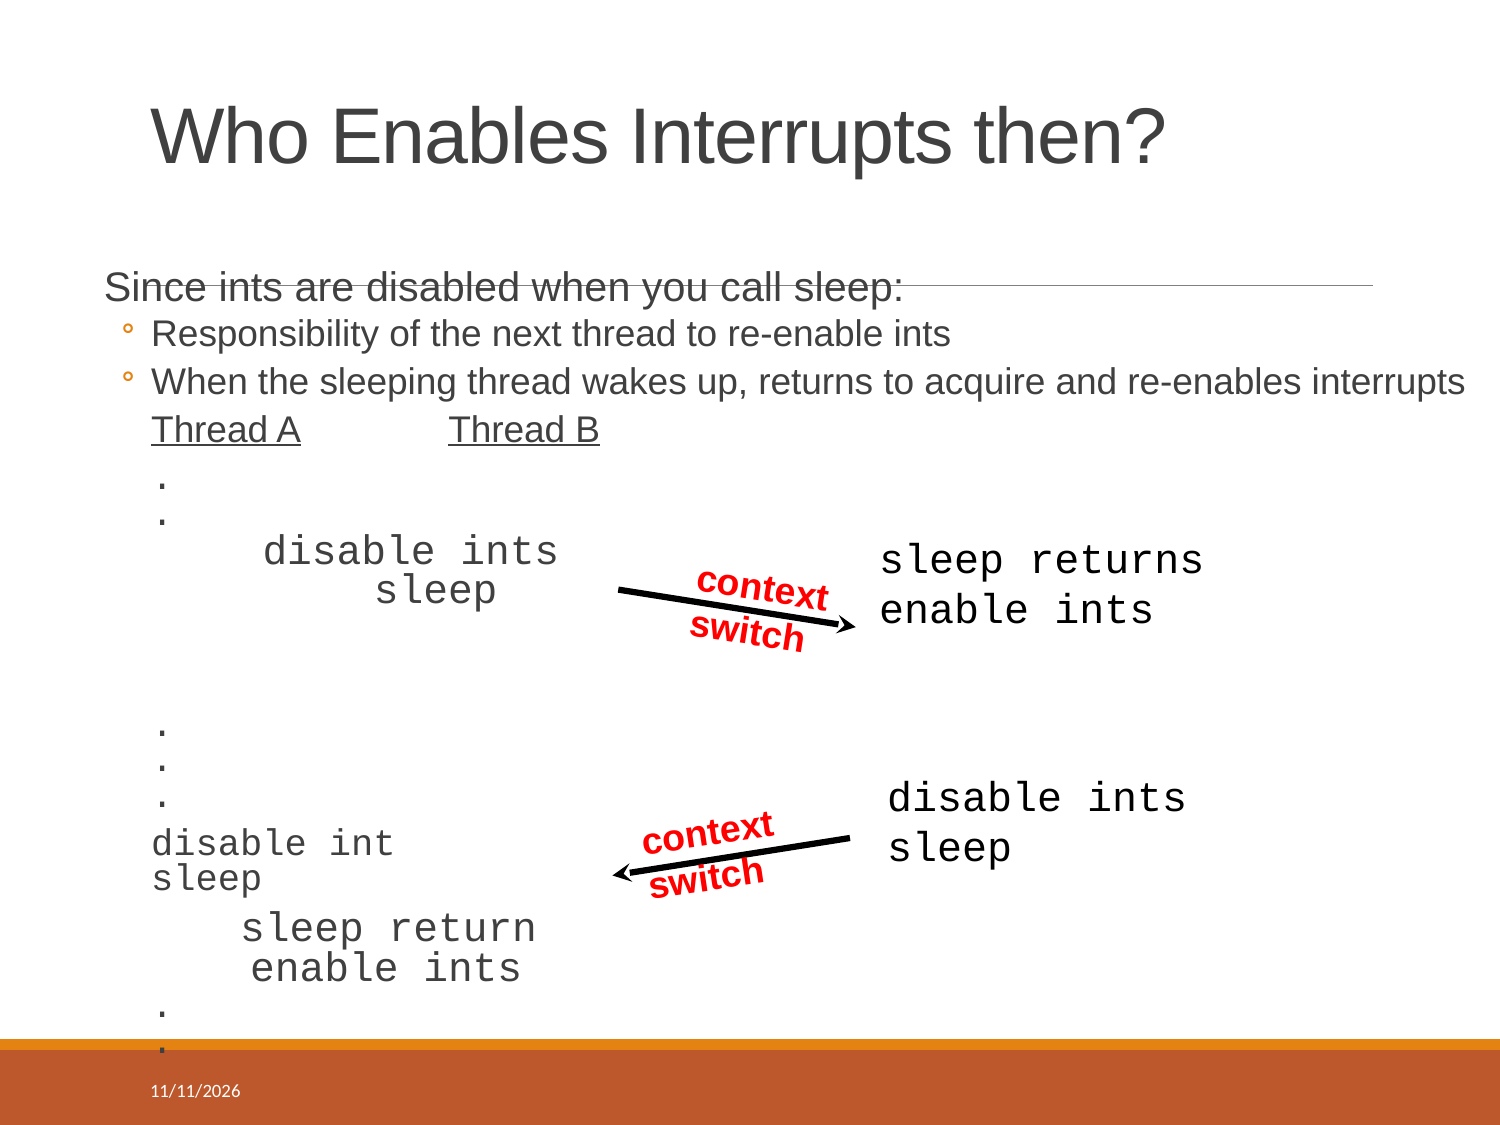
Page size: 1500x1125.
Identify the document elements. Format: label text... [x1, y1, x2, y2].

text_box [861, 524, 1222, 880]
list Since ints are disabled when you call sleep: Responsibility of the next thread to re-enable ints When the sleeping thread wakes up, returns to acquire and re-enables interrupts Thread A Thread B . . disable ints sleep . . . disable int sleep sleep return enable ints . . [88, 262, 1500, 1075]
title Who Enables Interrupts then? [135, 43, 1373, 188]
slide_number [135, 1059, 440, 1120]
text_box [617, 555, 857, 662]
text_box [611, 799, 851, 906]
